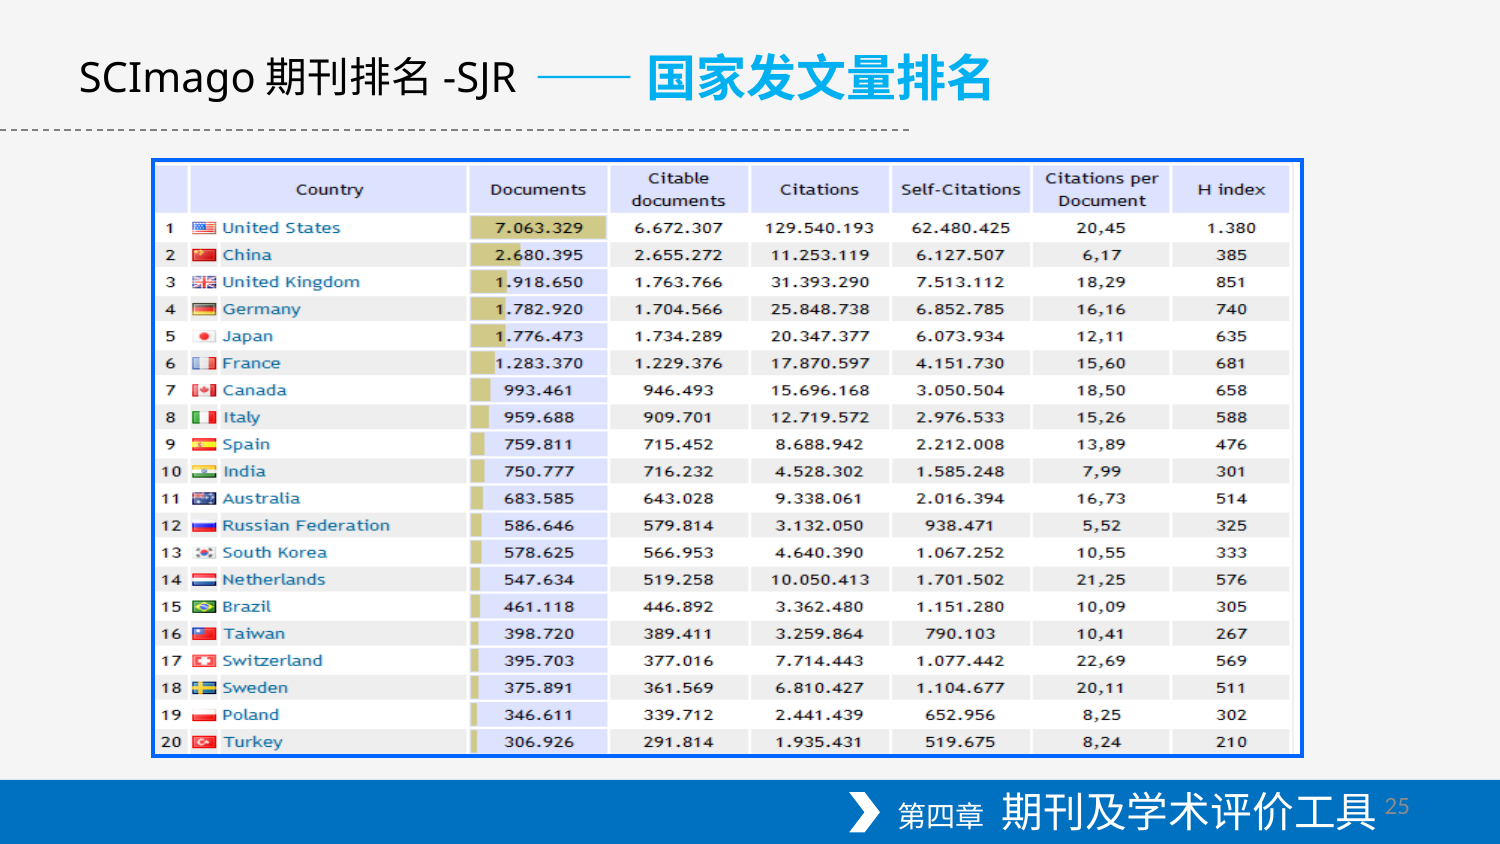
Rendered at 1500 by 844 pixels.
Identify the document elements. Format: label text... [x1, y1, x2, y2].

slide_number 25 [1074, 782, 1425, 827]
text_box SCImago期刊排名-SJR [63, 43, 519, 109]
text_box [727, 33, 1425, 105]
picture [154, 161, 1301, 755]
text_box ——国家发文量排名 [519, 38, 1199, 114]
